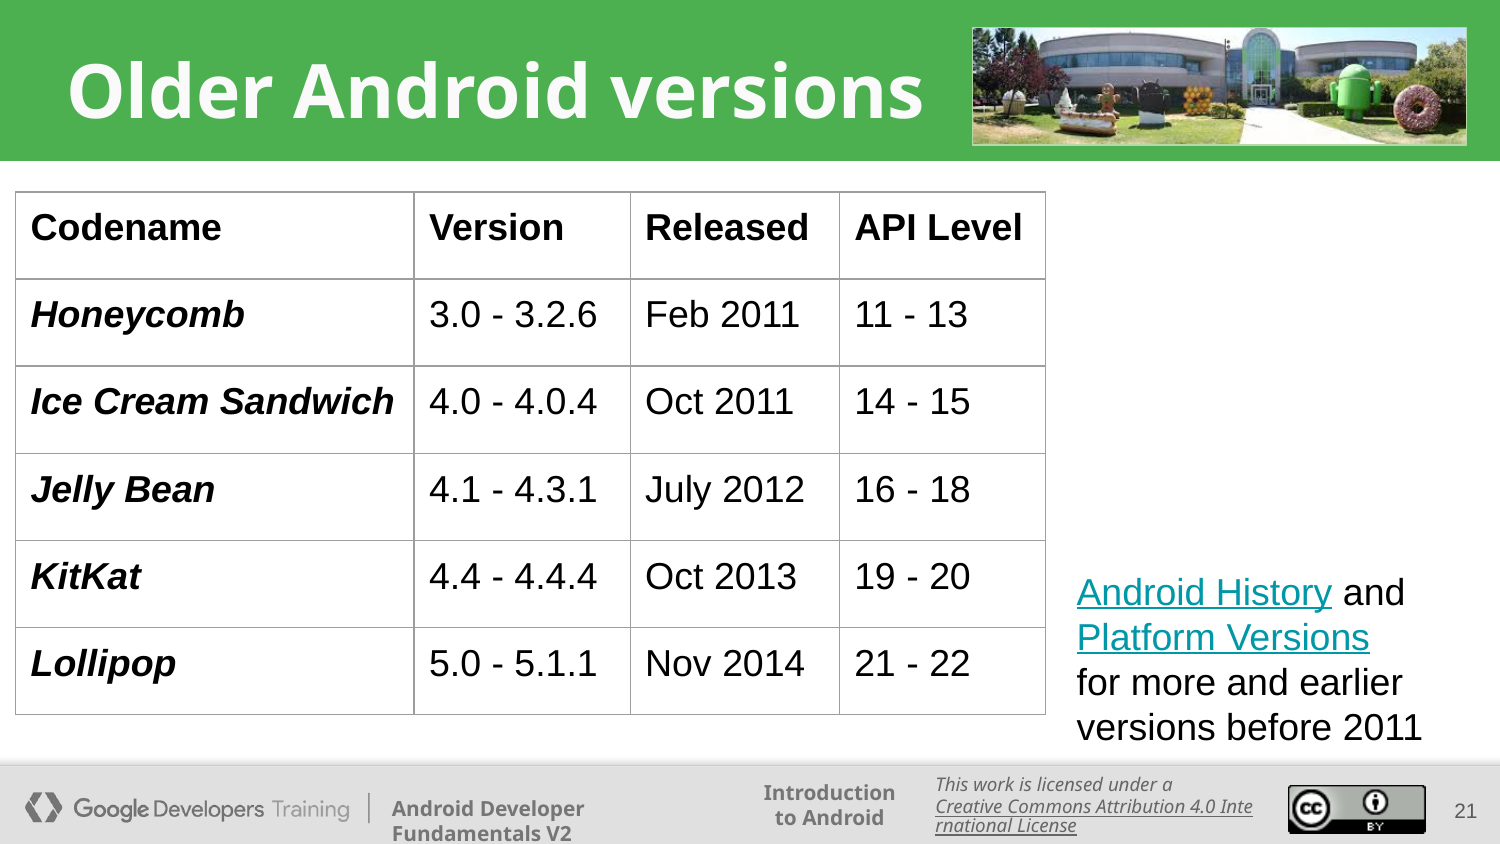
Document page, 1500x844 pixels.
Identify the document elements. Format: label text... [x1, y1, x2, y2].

table_cell Jelly Bean [16, 454, 413, 540]
table_cell 4.4 - 4.4.4 [415, 541, 630, 627]
table_header Released [631, 193, 839, 278]
table_cell Oct 2013 [631, 541, 839, 627]
table_header API Level [840, 193, 1045, 278]
table_cell Oct 2011 [631, 367, 839, 453]
slide_number ‹#› [1402, 777, 1493, 842]
title Older Android versions [51, 28, 970, 122]
table_cell 4.1 - 4.3.1 [415, 454, 630, 540]
table_cell Honeycomb [16, 280, 413, 365]
table_header Version [415, 193, 630, 278]
table_cell KitKat [16, 541, 413, 627]
table_cell 14 - 15 [840, 367, 1045, 453]
table_cell 5.0 - 5.1.1 [415, 628, 630, 714]
table_cell 19 - 20 [840, 541, 1045, 627]
table_cell Feb 2011 [631, 280, 839, 365]
table_cell 3.0 - 3.2.6 [415, 280, 630, 365]
table_cell Nov 2014 [631, 628, 839, 714]
table_cell 16 - 18 [840, 454, 1045, 540]
table_cell 4.0 - 4.0.4 [415, 367, 630, 453]
picture [0, 161, 1500, 844]
table_header Codename [16, 193, 413, 278]
table_cell 21 - 22 [840, 628, 1045, 714]
text_box Android History and Platform Versions for more and earlier versions before 2011 [1061, 517, 1466, 764]
table_cell July 2012 [631, 454, 839, 540]
picture [972, 27, 1466, 145]
table_cell 11 - 13 [840, 280, 1045, 365]
table_cell Ice Cream Sandwich [16, 367, 413, 453]
table_cell Lollipop [16, 628, 413, 714]
